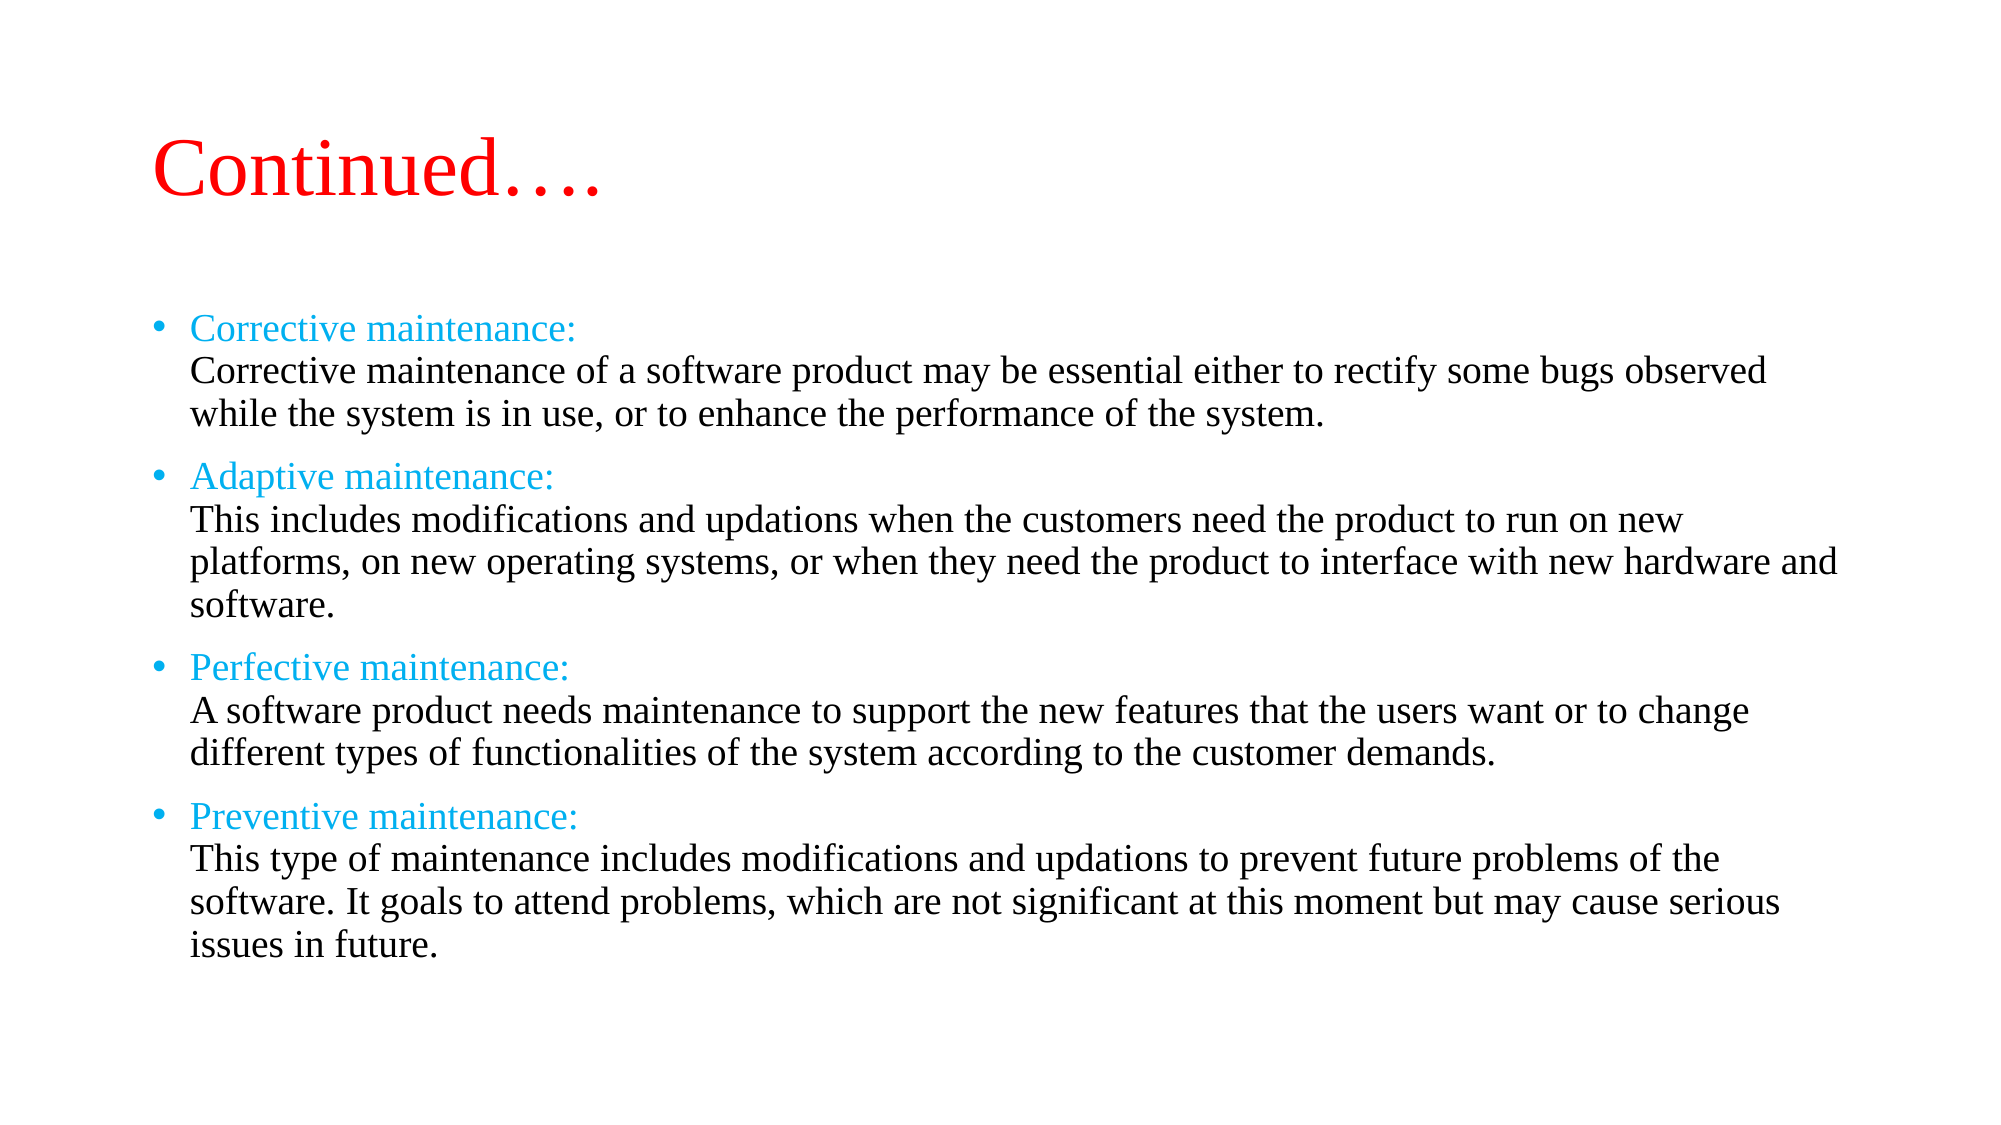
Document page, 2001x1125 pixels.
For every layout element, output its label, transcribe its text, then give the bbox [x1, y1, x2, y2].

title Continued…. [137, 59, 1863, 278]
list Corrective maintenance: Corrective maintenance of a software product may be essential either to rectify some bugs observed while the system is in use, or to enhance the performance of the system. Adaptive maintenance: This includes modifications and updations when the customers need the product to run on new platforms, on new operating systems, or when they need the product to interface with new hardware and software. Perfective maintenance: A software product needs maintenance to support the new features that the users want or to change different types of functionalities of the system according to the customer demands. Preventive maintenance: This type of maintenance includes modifications and updations to prevent future problems of the software. It goals to attend problems, which are not significant at this moment but may cause serious issues in future. [137, 299, 1863, 1014]
